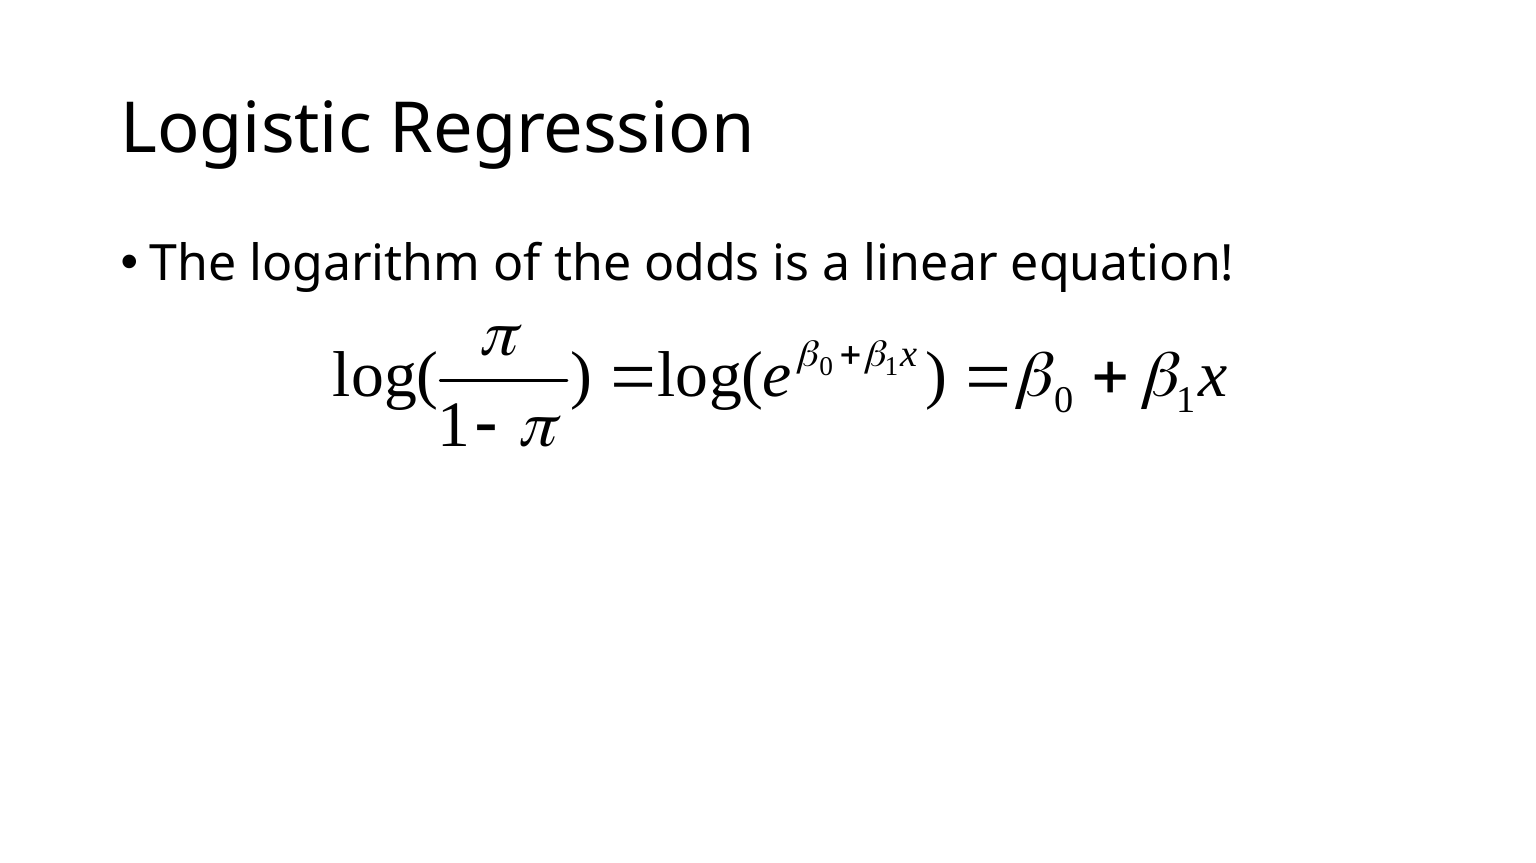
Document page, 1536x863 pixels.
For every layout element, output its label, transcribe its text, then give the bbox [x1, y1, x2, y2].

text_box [323, 293, 1238, 462]
list The logarithm of the odds is a linear equation! [105, 229, 1431, 777]
title Logistic Regression [105, 45, 1431, 213]
